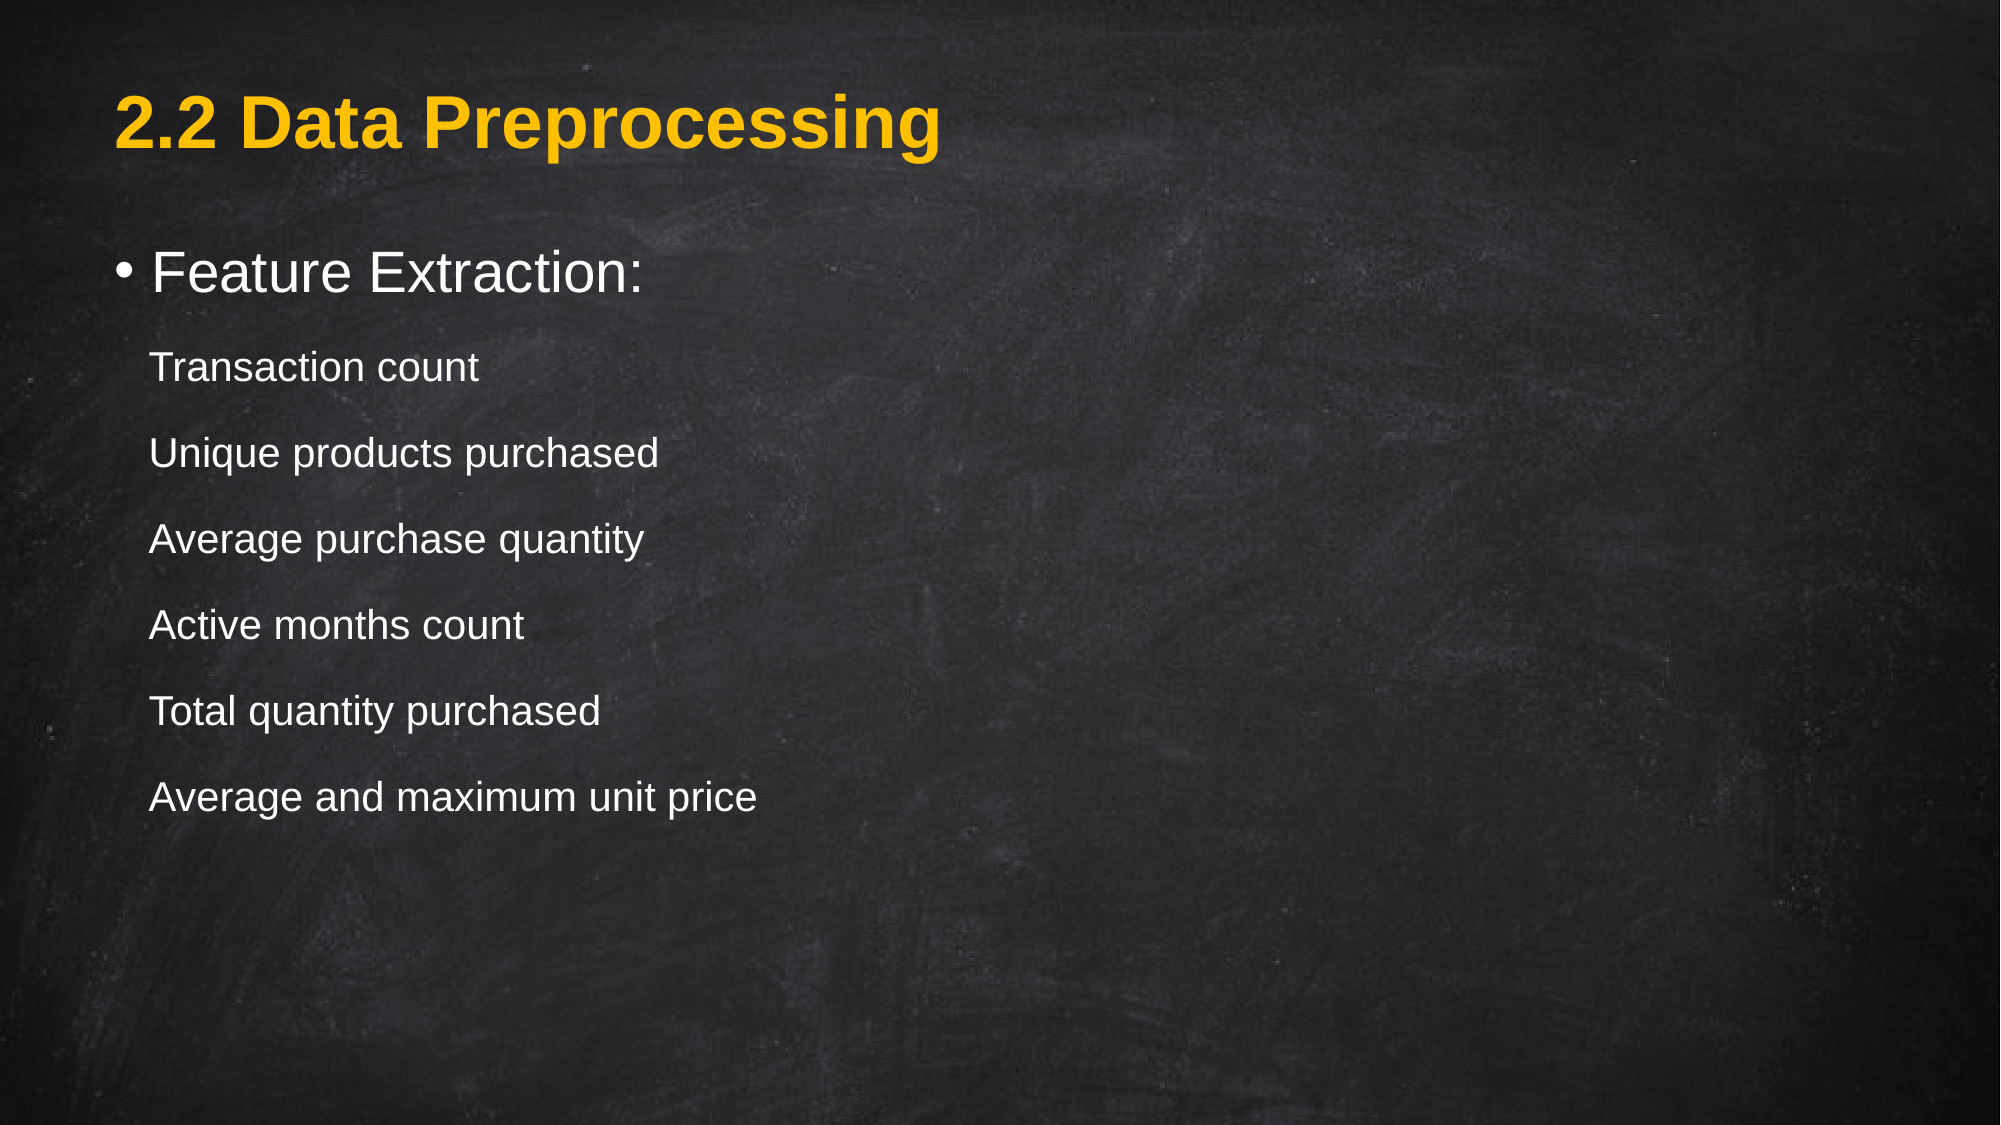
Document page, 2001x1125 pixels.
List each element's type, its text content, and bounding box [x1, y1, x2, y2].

title 2.2 Data Preprocessing [114, 59, 1886, 178]
list Feature Extraction: Transaction count Unique products purchased Average purchase quantity Active months count Total quantity purchased Average and maximum unit price [114, 213, 1886, 1013]
picture [0, 0, 2000, 1125]
